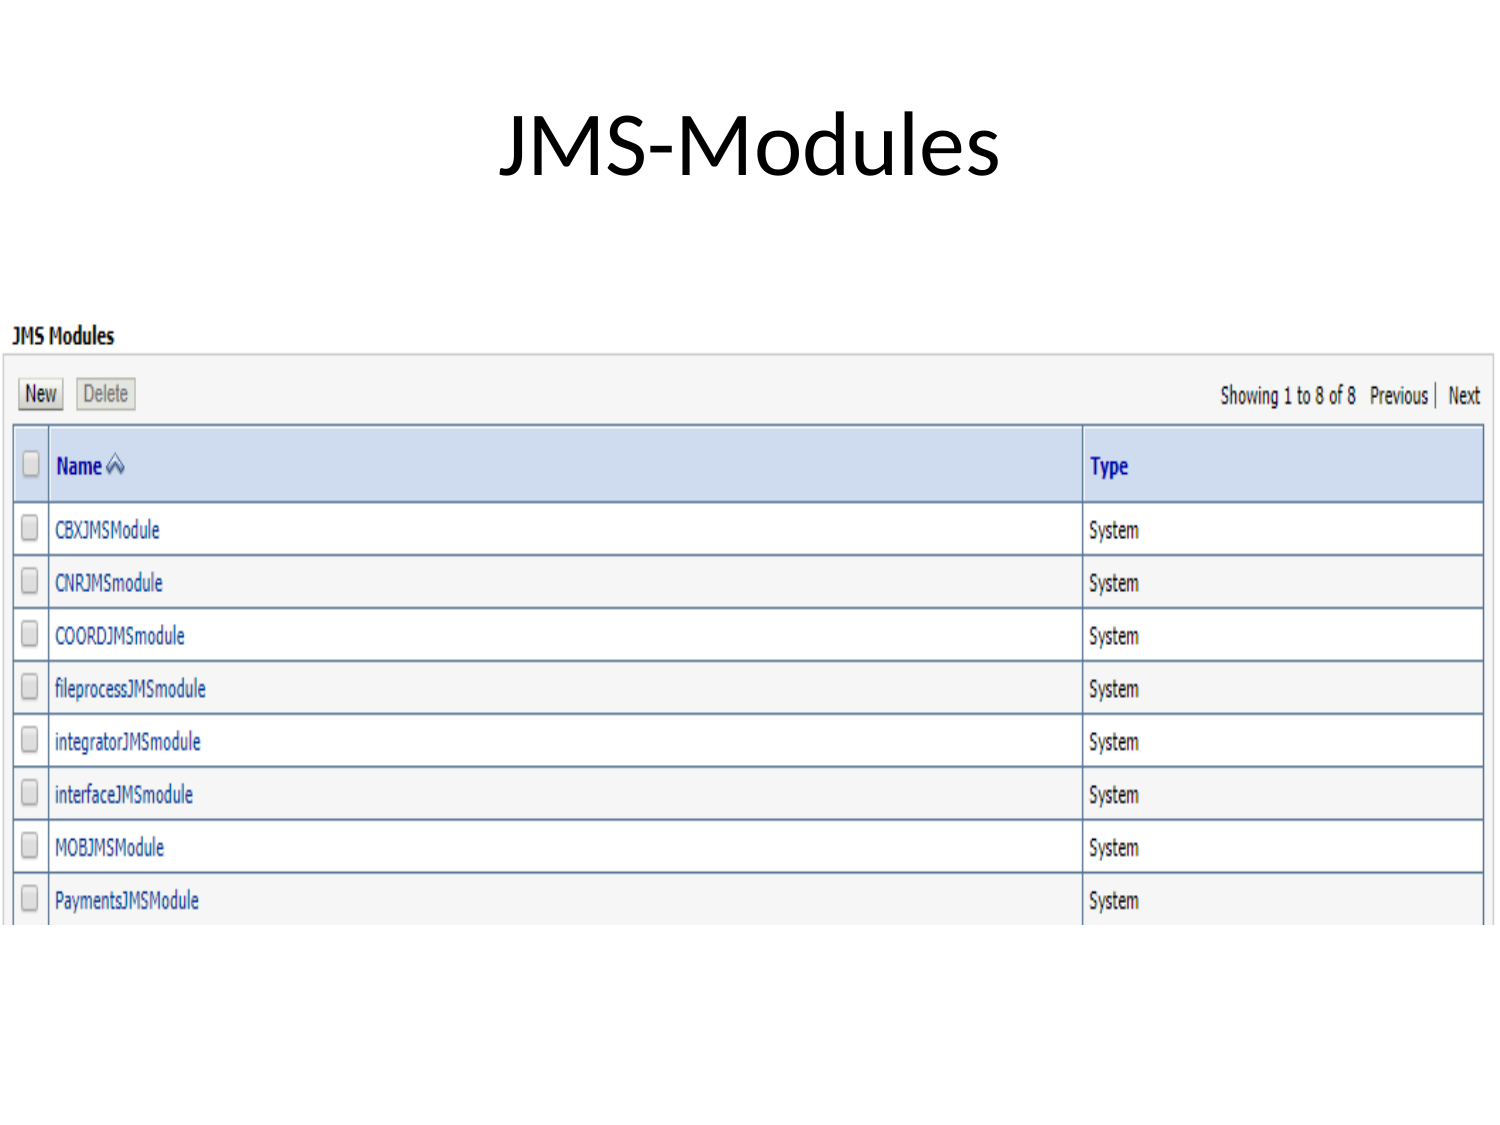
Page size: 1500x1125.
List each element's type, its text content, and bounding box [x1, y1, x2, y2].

title JMS-Modules [75, 45, 1425, 233]
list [0, 312, 1500, 926]
